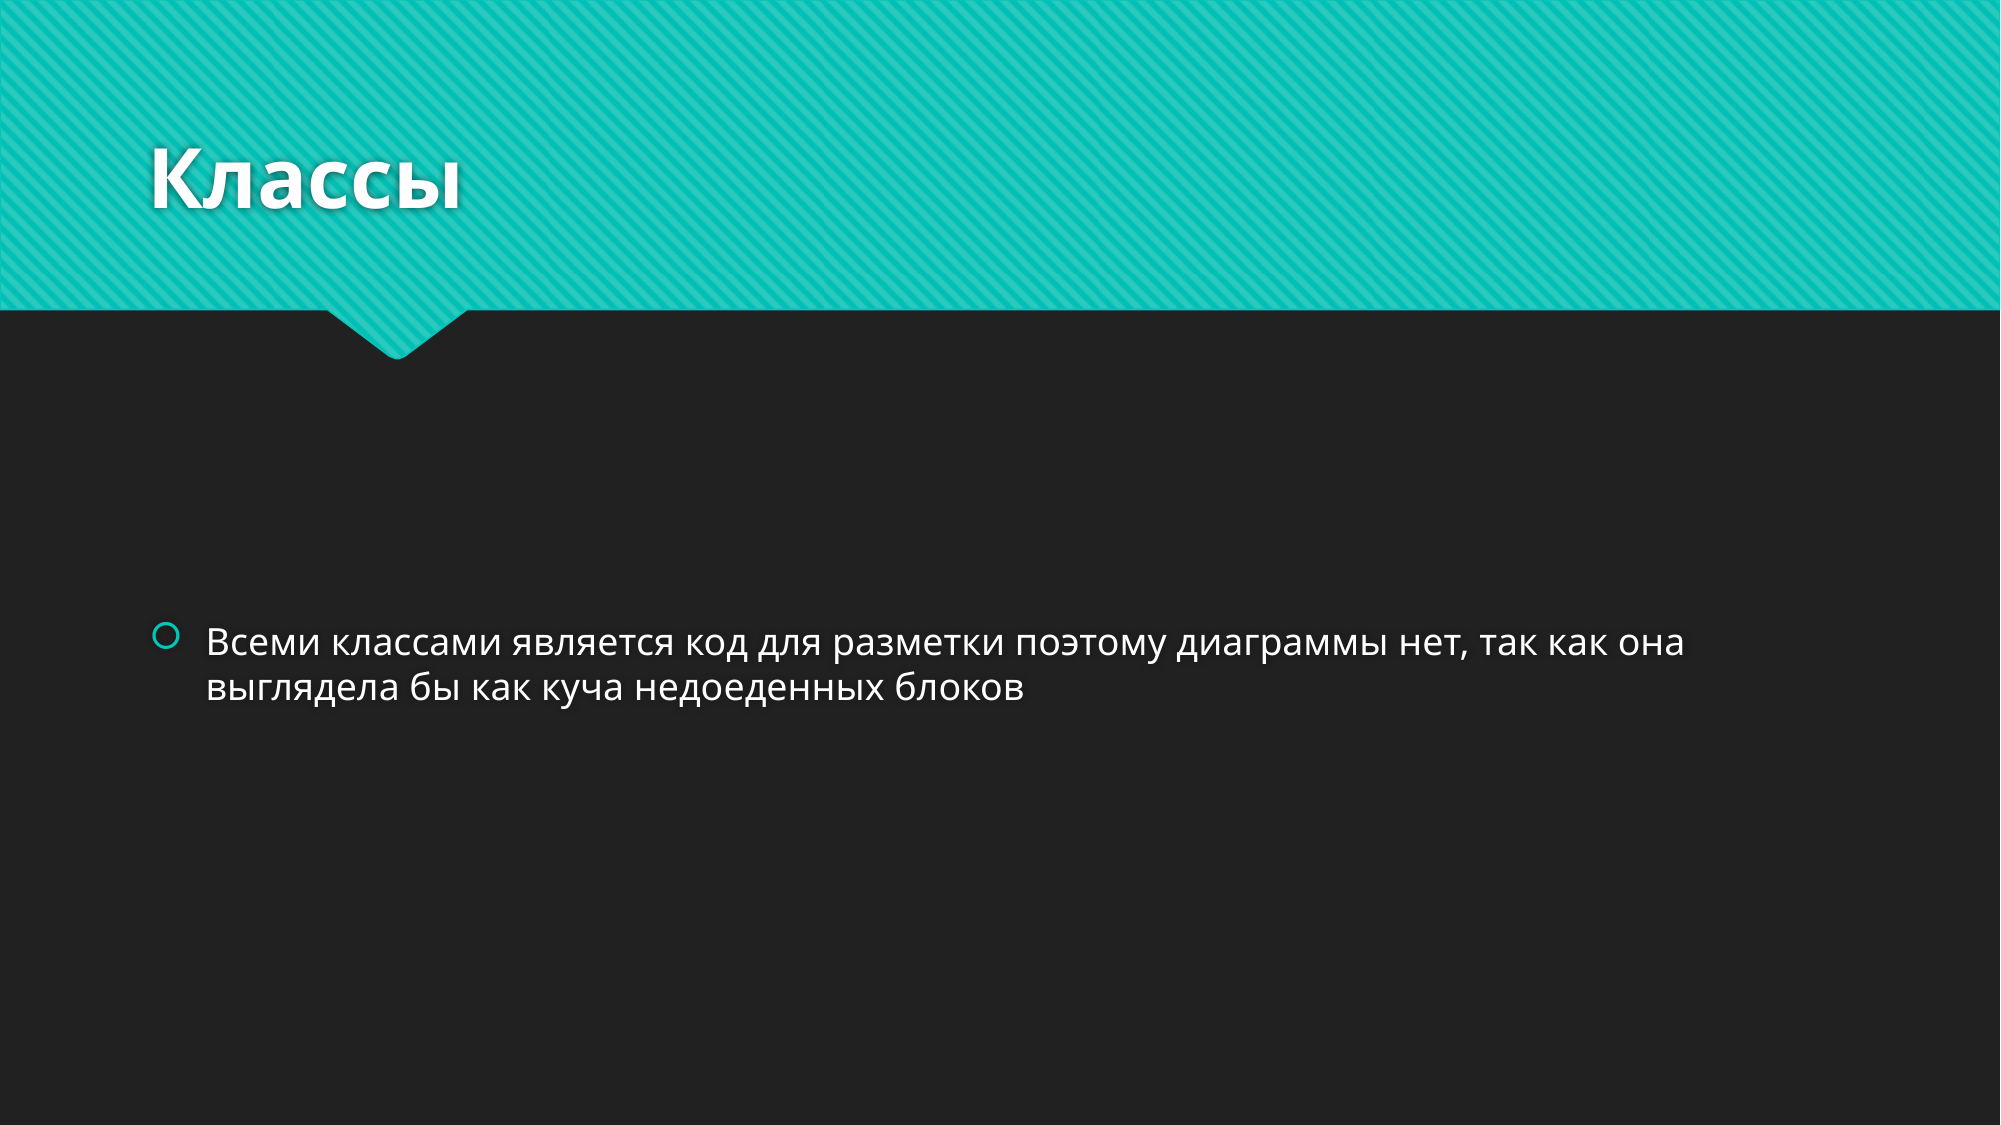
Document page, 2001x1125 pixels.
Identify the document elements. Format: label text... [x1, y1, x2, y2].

title Классы [132, 73, 1868, 233]
list Всеми классами является код для разметки поэтому диаграммы нет, так как она выглядела бы как куча недоеденных блоков [134, 364, 1866, 962]
